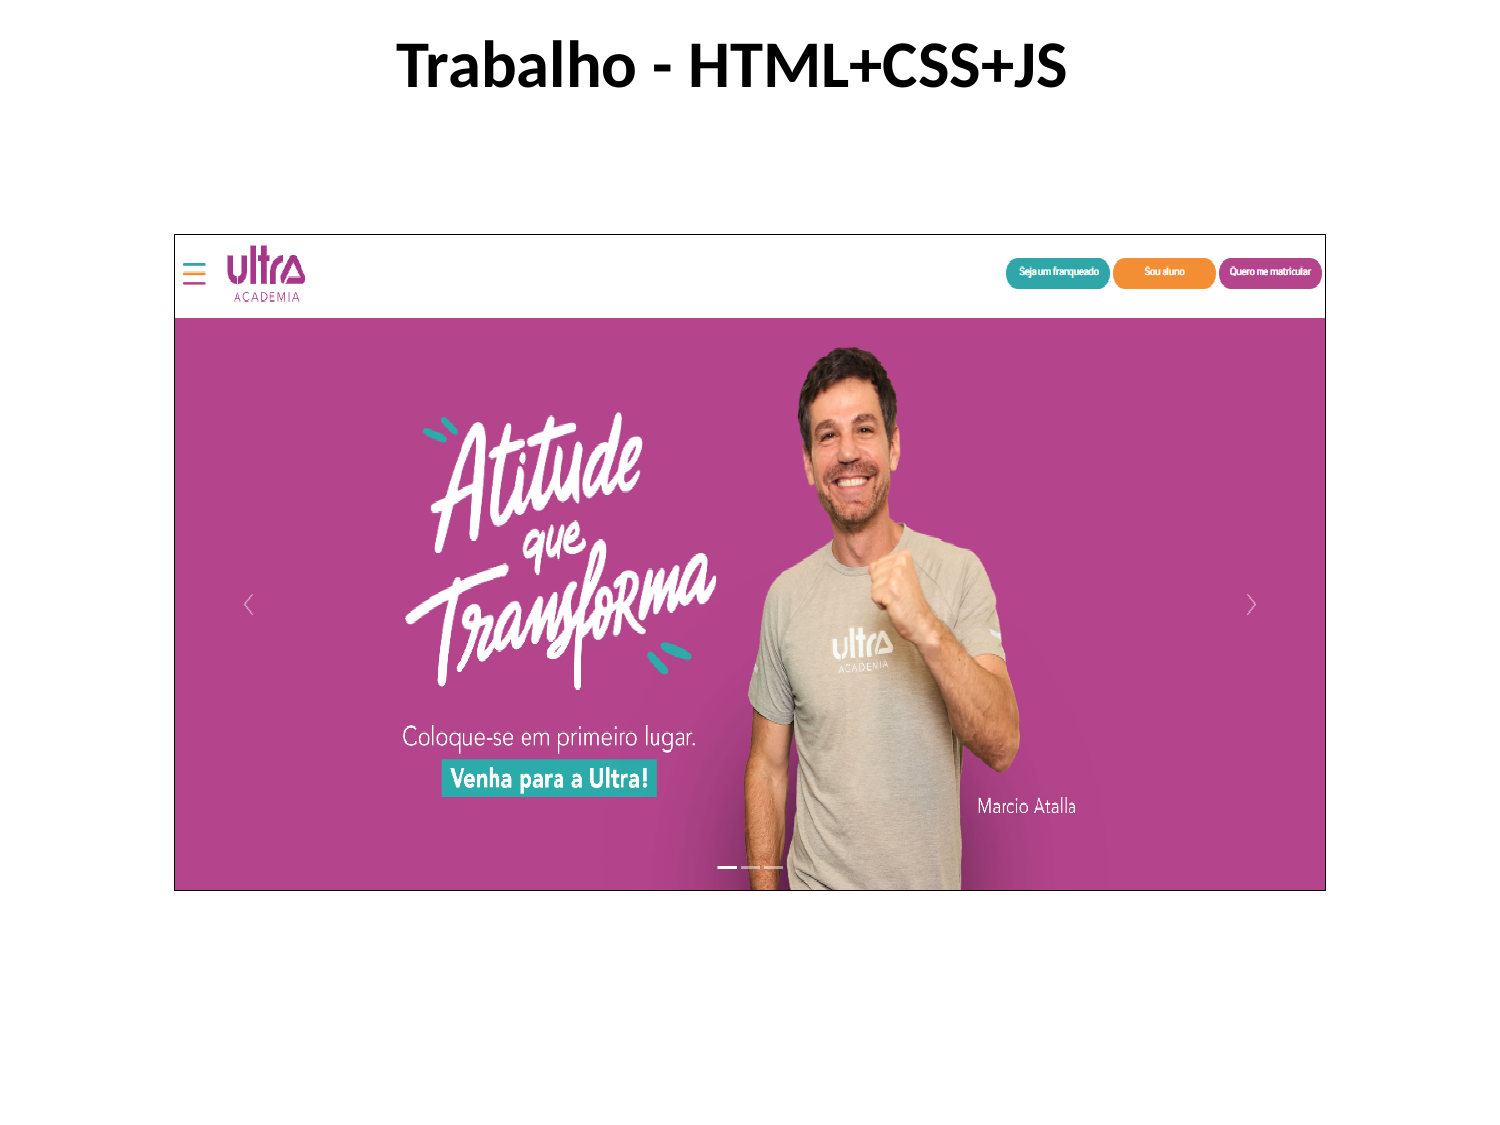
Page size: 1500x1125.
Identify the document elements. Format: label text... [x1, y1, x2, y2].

picture [173, 233, 1327, 891]
title Trabalho - HTML+CSS+JS [53, 19, 1412, 102]
